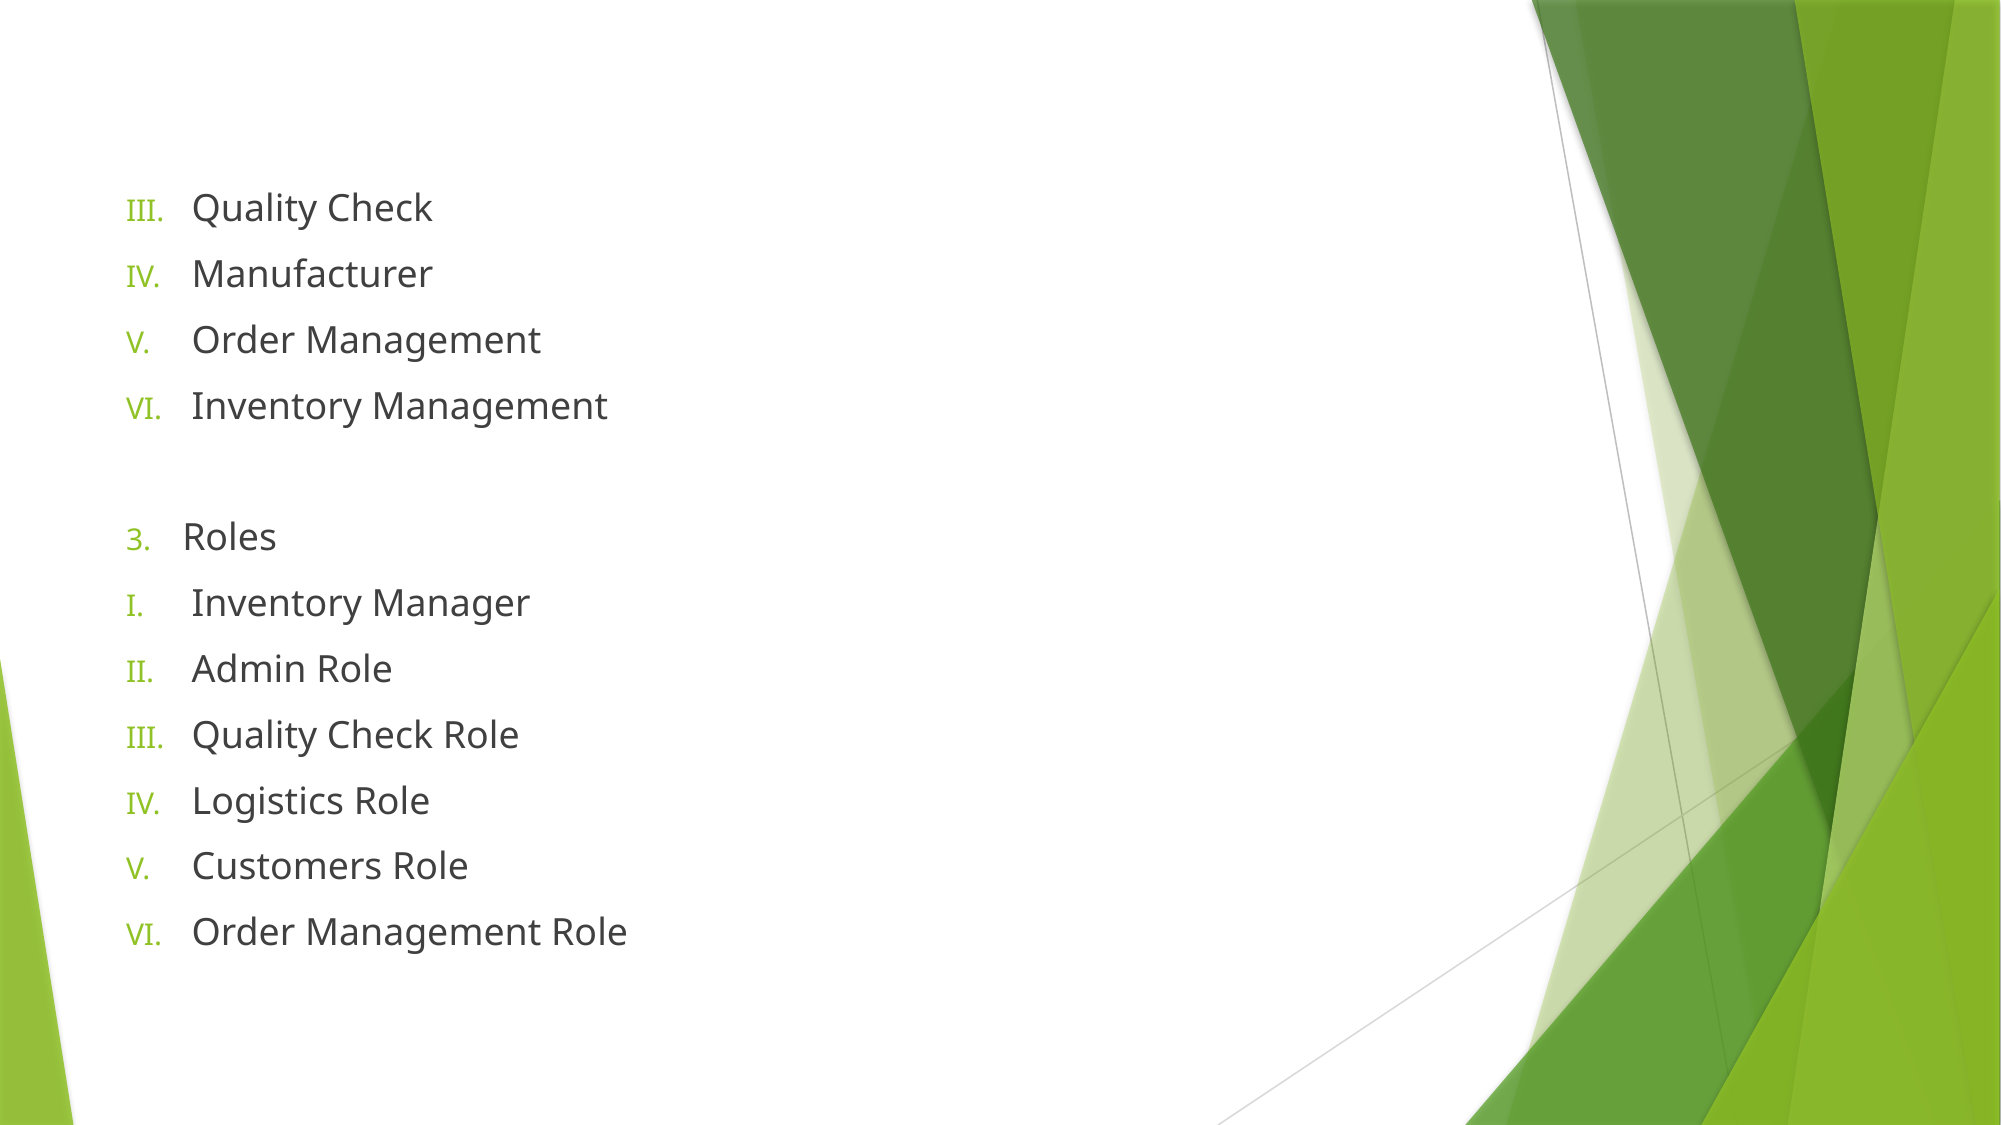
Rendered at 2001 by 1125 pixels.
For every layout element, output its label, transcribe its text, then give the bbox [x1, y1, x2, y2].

list Quality Check Manufacturer Order Management Inventory Management Roles Inventory Manager Admin Role Quality Check Role Logistics Role Customers Role Order Management Role [111, 176, 1522, 992]
